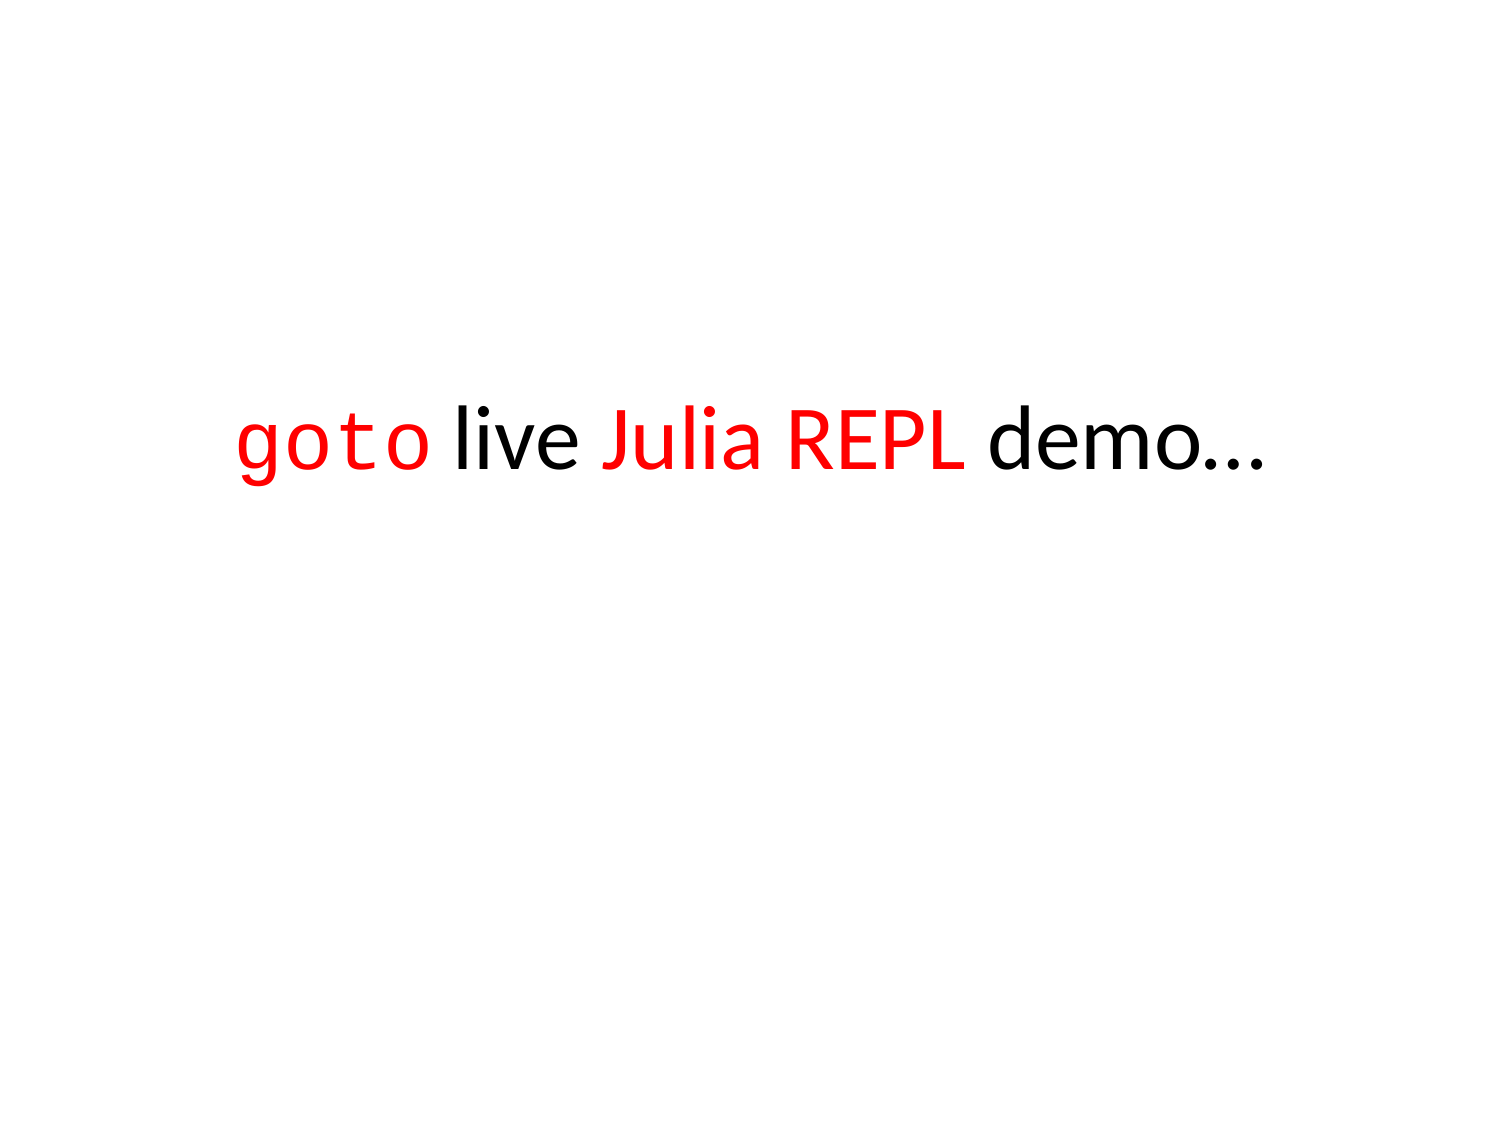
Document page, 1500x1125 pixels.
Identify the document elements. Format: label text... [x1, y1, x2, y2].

title goto live Julia REPL demo… [75, 339, 1425, 527]
